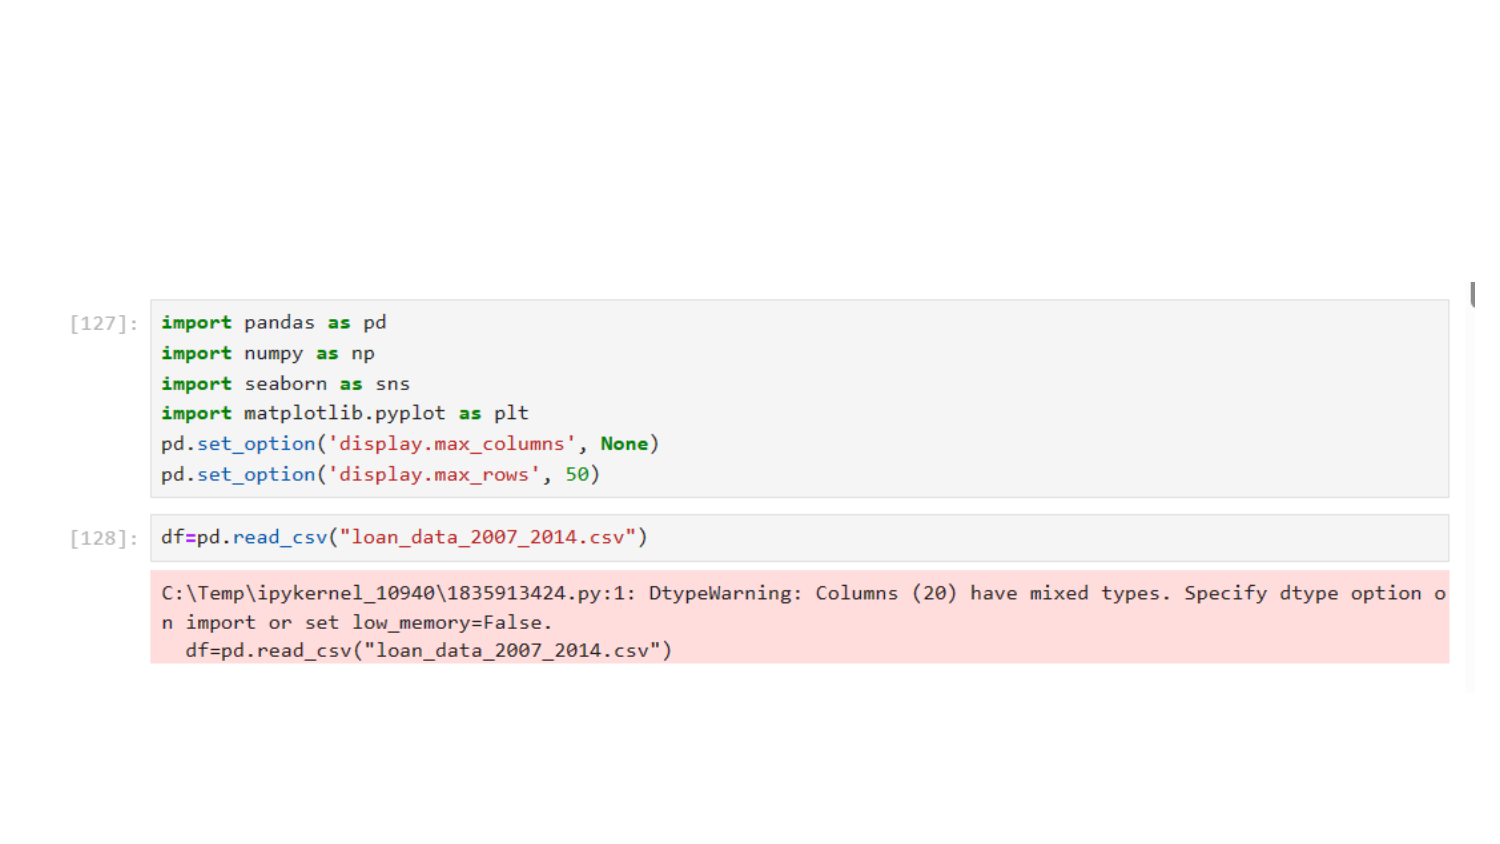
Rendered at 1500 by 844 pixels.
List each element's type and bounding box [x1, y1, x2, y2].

picture [24, 282, 1476, 693]
